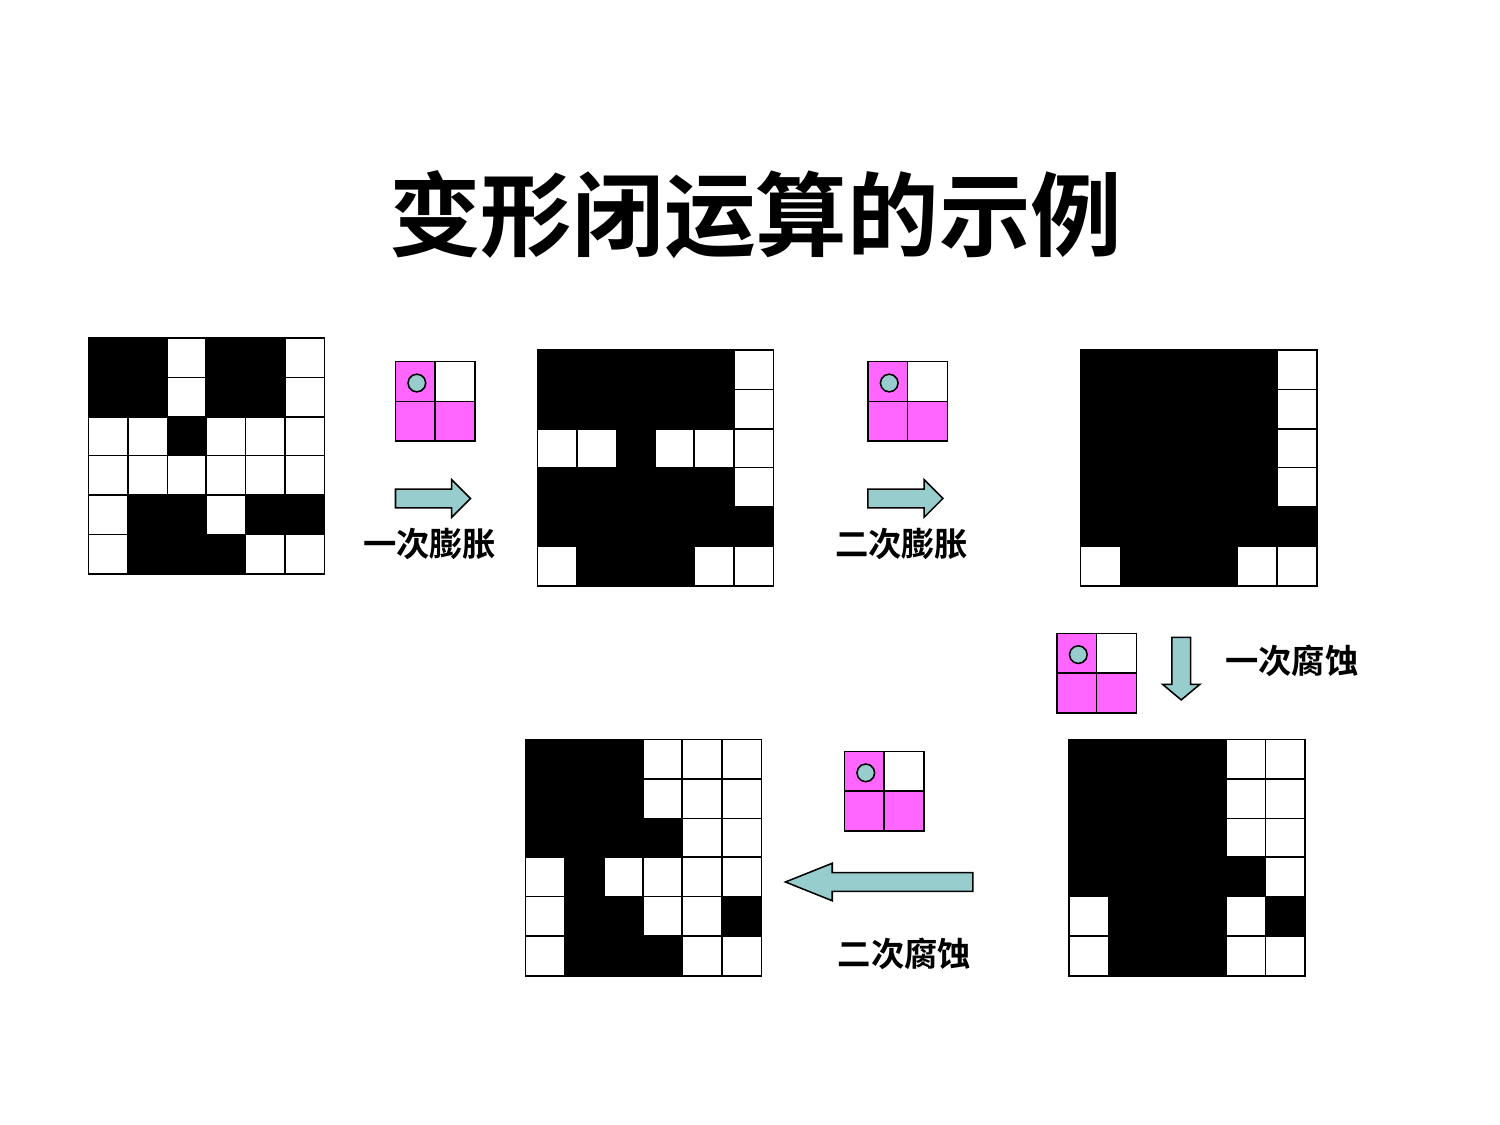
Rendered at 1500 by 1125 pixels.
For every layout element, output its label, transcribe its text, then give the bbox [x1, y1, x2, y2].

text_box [785, 751, 999, 981]
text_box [1056, 633, 1386, 713]
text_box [1068, 739, 1306, 976]
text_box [348, 361, 514, 571]
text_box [537, 349, 774, 587]
title 变形闭运算的示例 [125, 87, 1388, 275]
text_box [525, 739, 762, 976]
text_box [820, 361, 987, 571]
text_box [88, 337, 325, 575]
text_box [1080, 349, 1317, 587]
